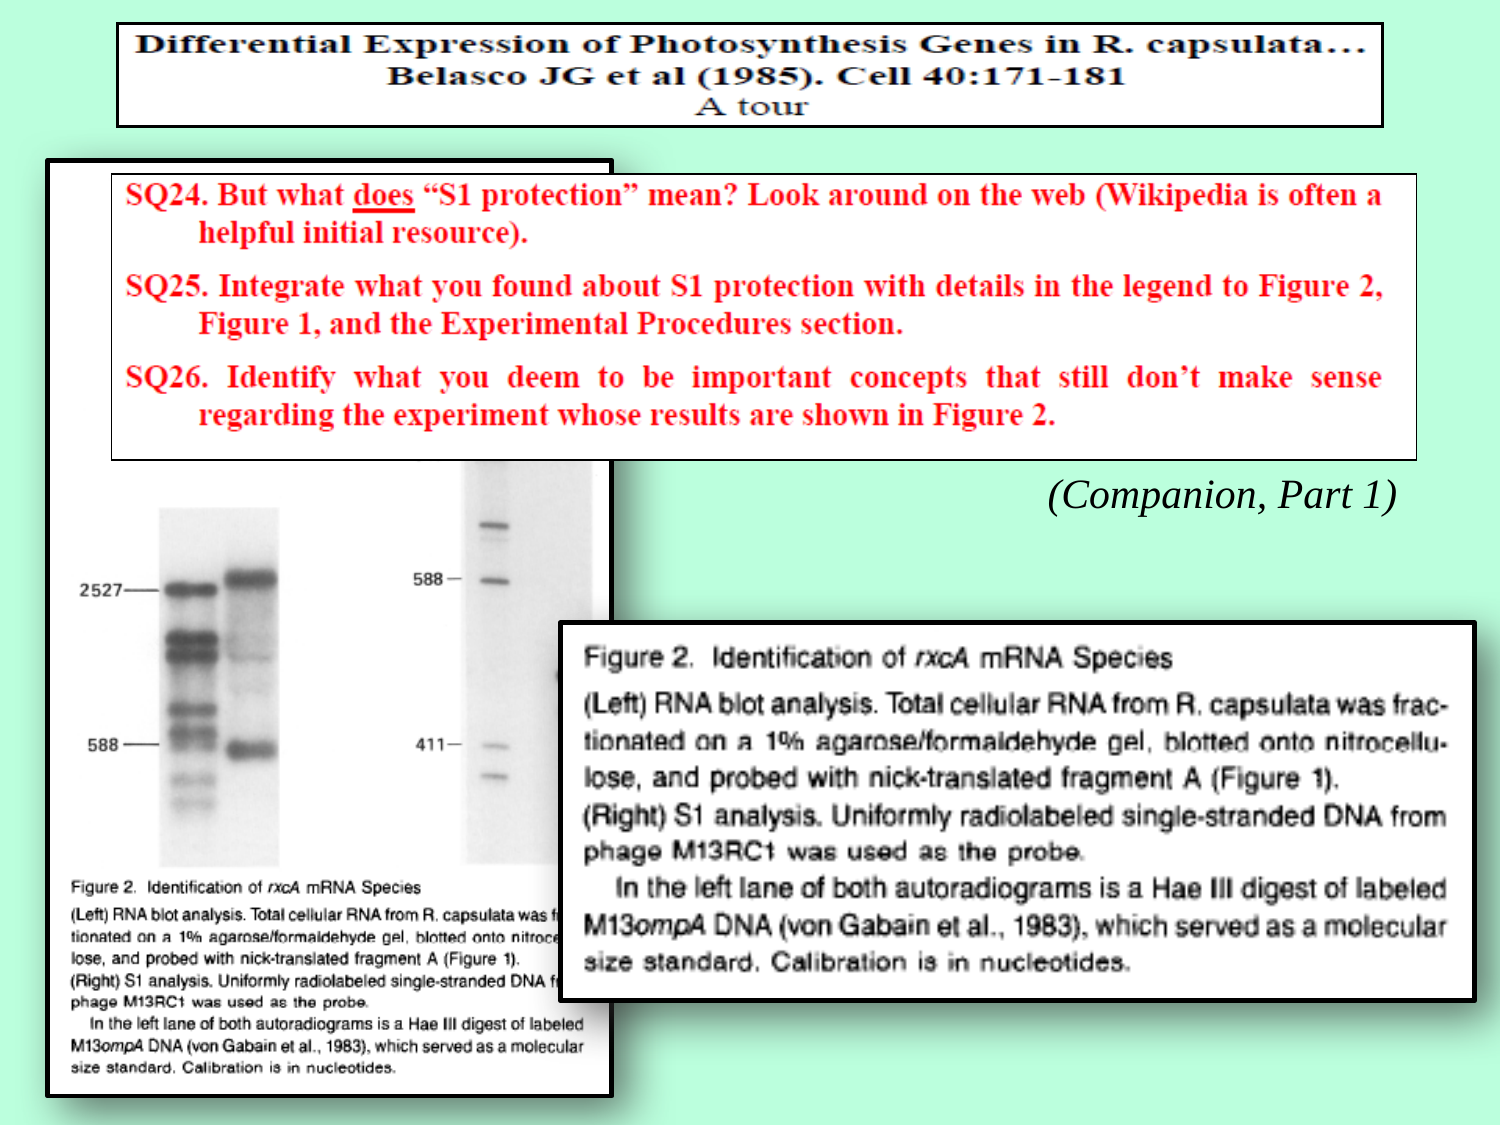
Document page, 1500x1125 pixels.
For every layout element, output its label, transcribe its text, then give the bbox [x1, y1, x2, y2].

picture [118, 24, 1382, 126]
picture [49, 162, 1473, 1094]
text_box (Companion, Part 1) [1012, 468, 1413, 525]
